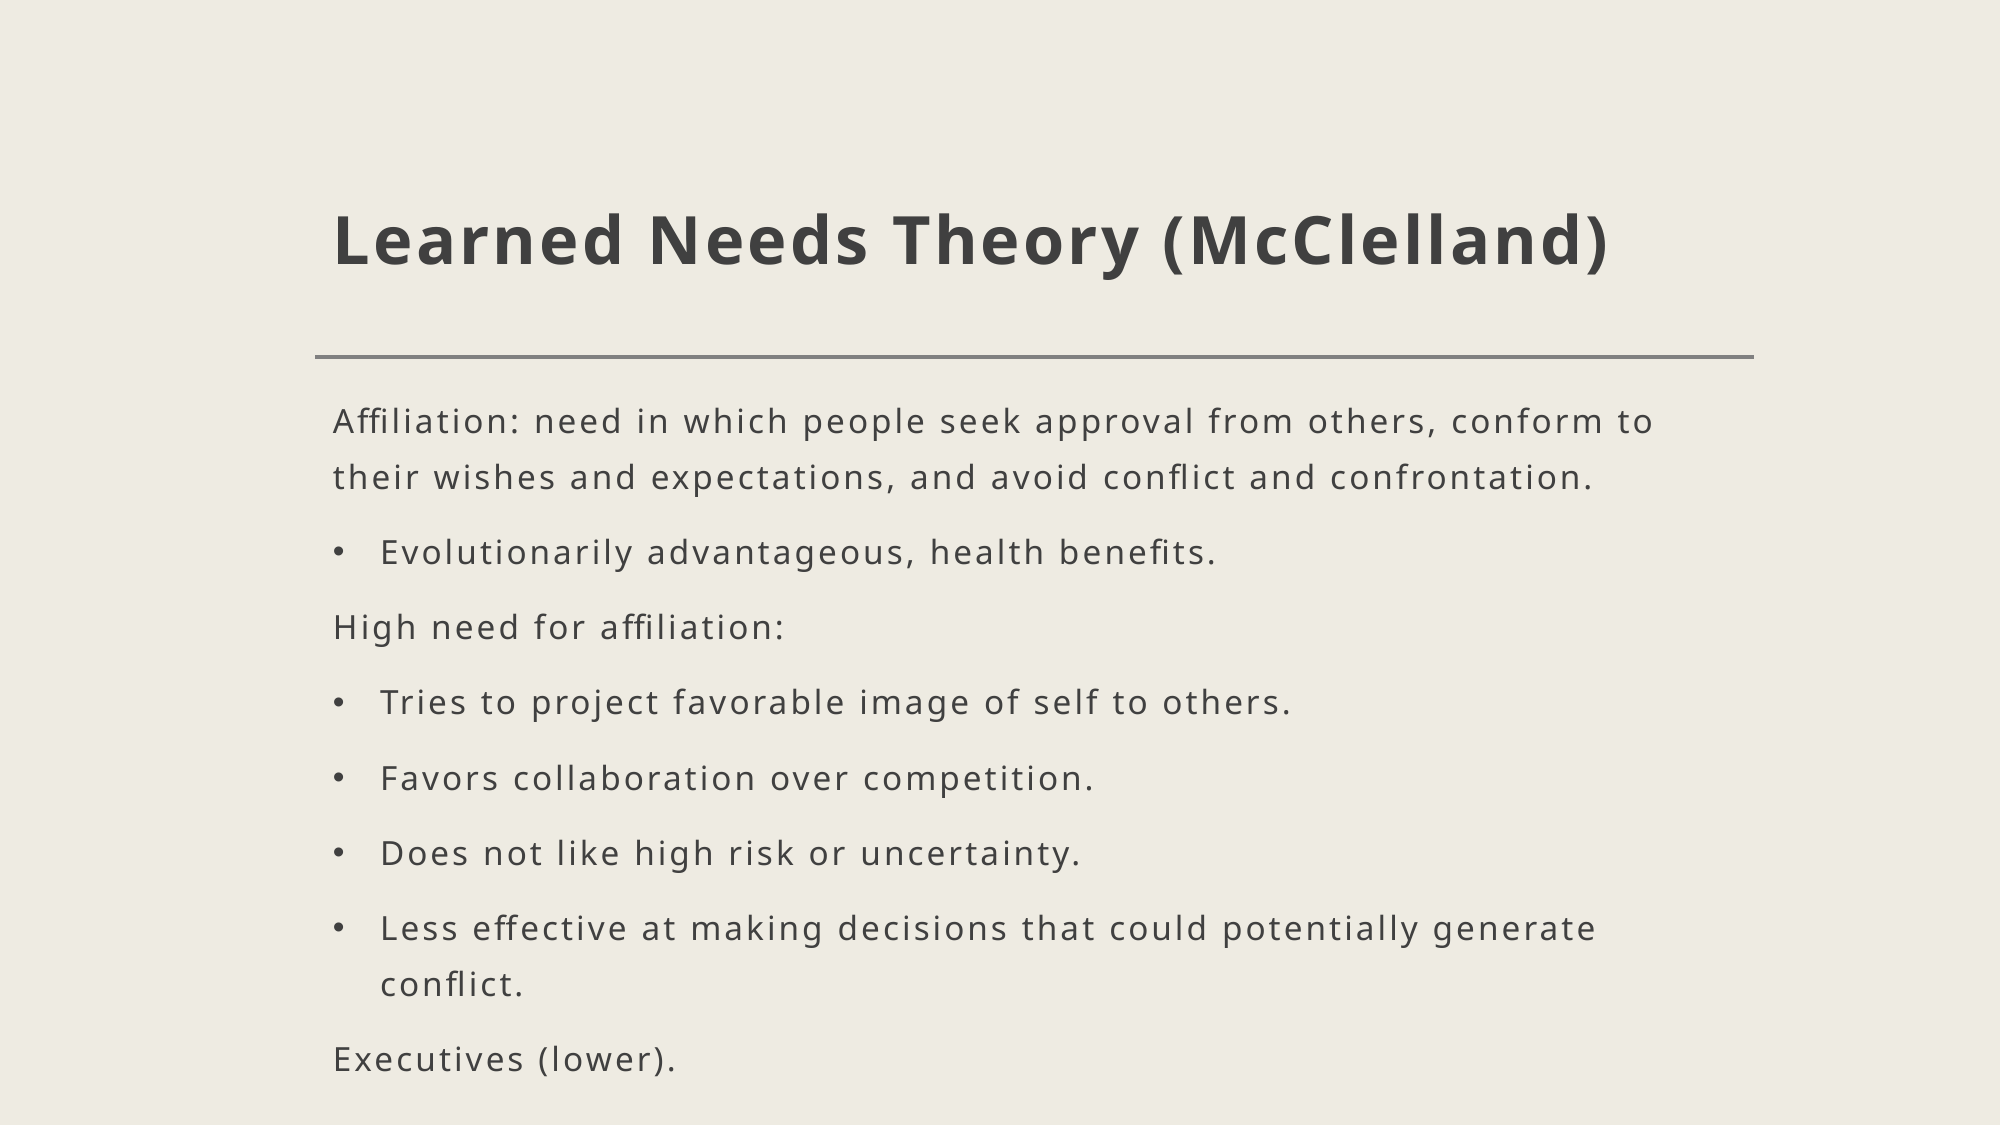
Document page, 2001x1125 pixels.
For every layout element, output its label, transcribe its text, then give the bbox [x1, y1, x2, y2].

title Learned Needs Theory (McClelland) [315, 72, 1754, 294]
list Affiliation: need in which people seek approval from others, conform to their wishes and expectations, and avoid conflict and confrontation. Evolutionarily advantageous, health benefits. High need for affiliation: Tries to project favorable image of self to others. Favors collaboration over competition. Does not like high risk or uncertainty. Less effective at making decisions that could potentially generate conflict. Executives (lower). [315, 366, 1754, 1125]
